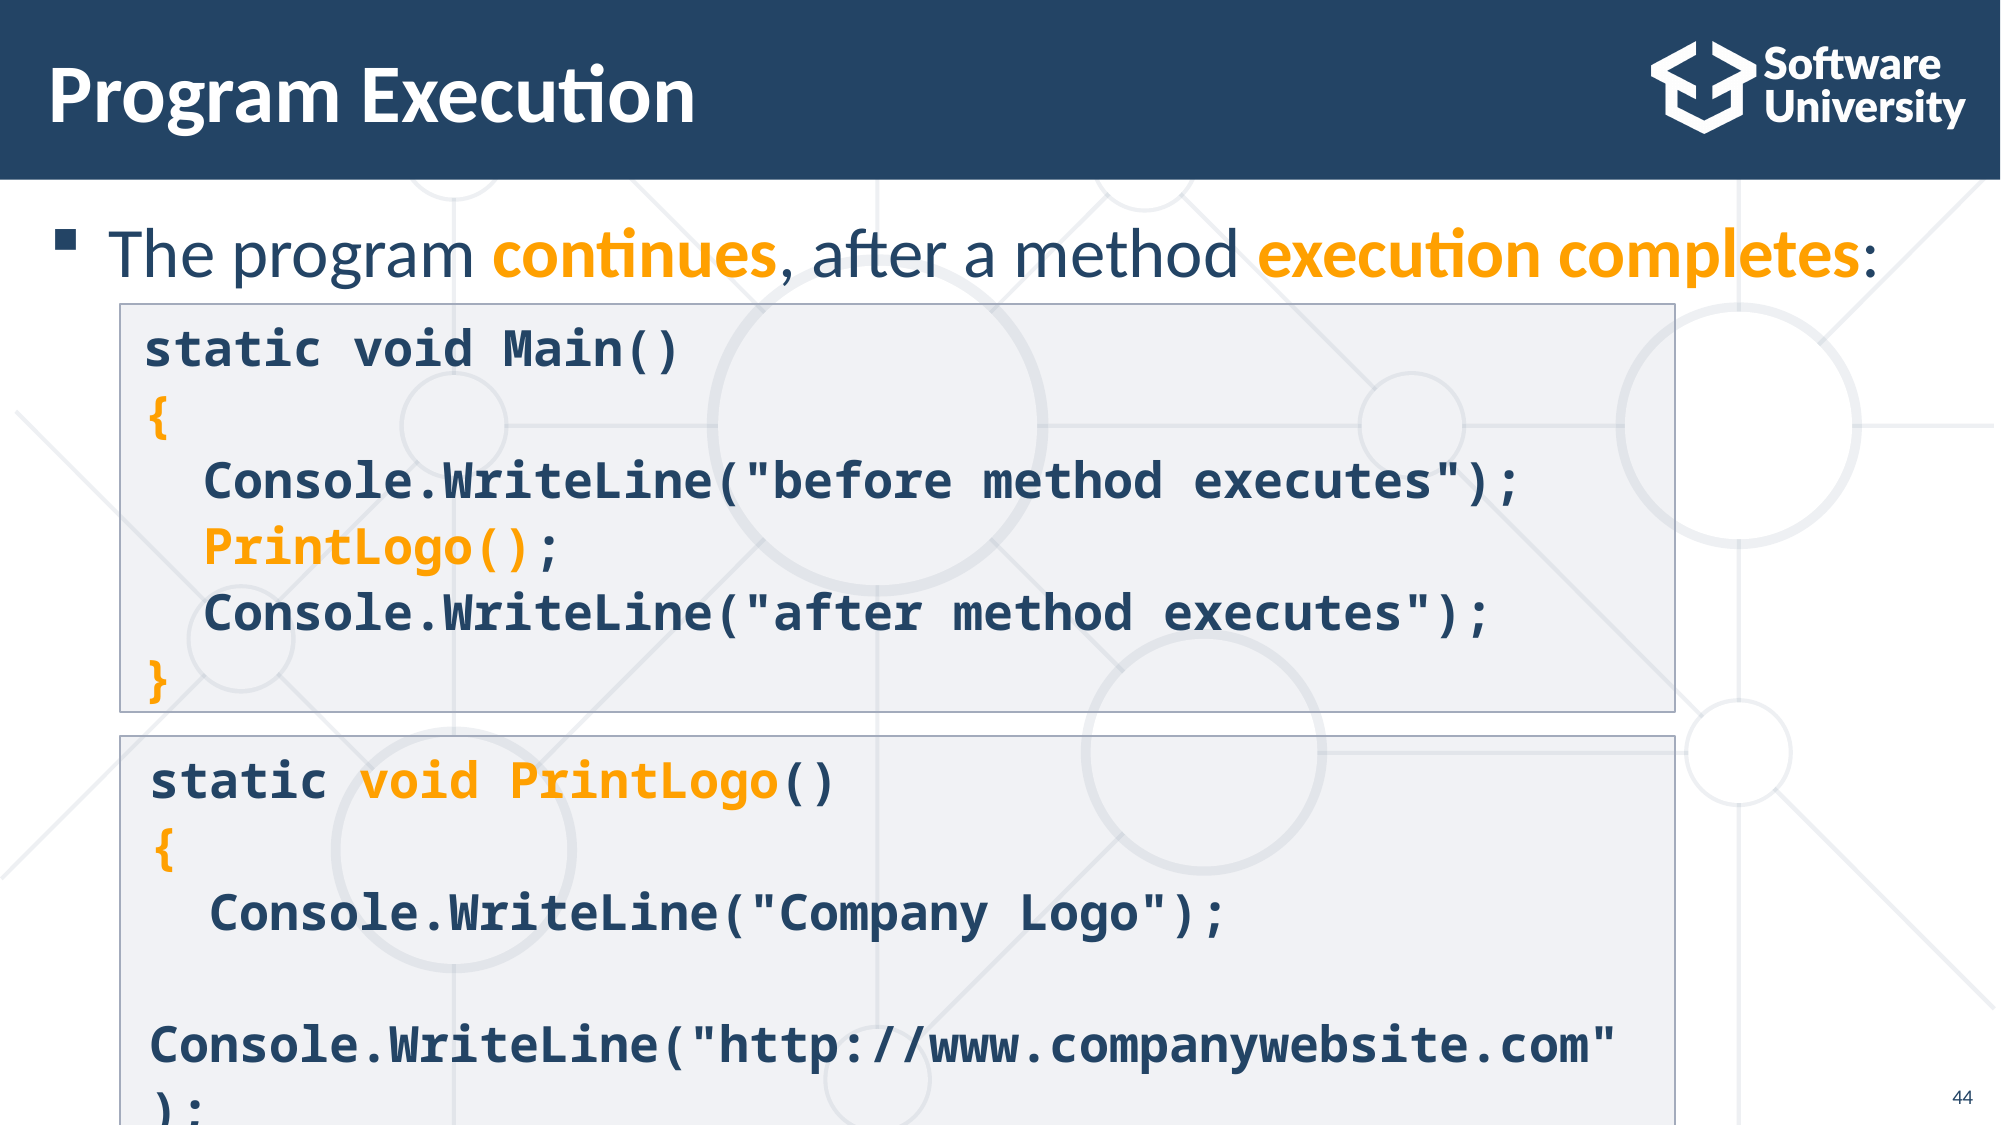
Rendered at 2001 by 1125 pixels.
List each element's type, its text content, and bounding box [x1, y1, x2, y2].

slide_number 44 [1927, 1067, 1989, 1117]
text_box static void PrintLogo() { Console.WriteLine("Company Logo"); Console.WriteLine("http://www.companywebsite.com"); } [119, 736, 1675, 1125]
list The program continues, after a method execution completes: [31, 196, 1970, 332]
text_box static void Main() { Console.WriteLine("before method executes"); PrintLogo(); Console.WriteLine("after method executes"); } [119, 332, 1675, 712]
picture [1651, 41, 1966, 134]
title Program Execution [31, 16, 1625, 162]
